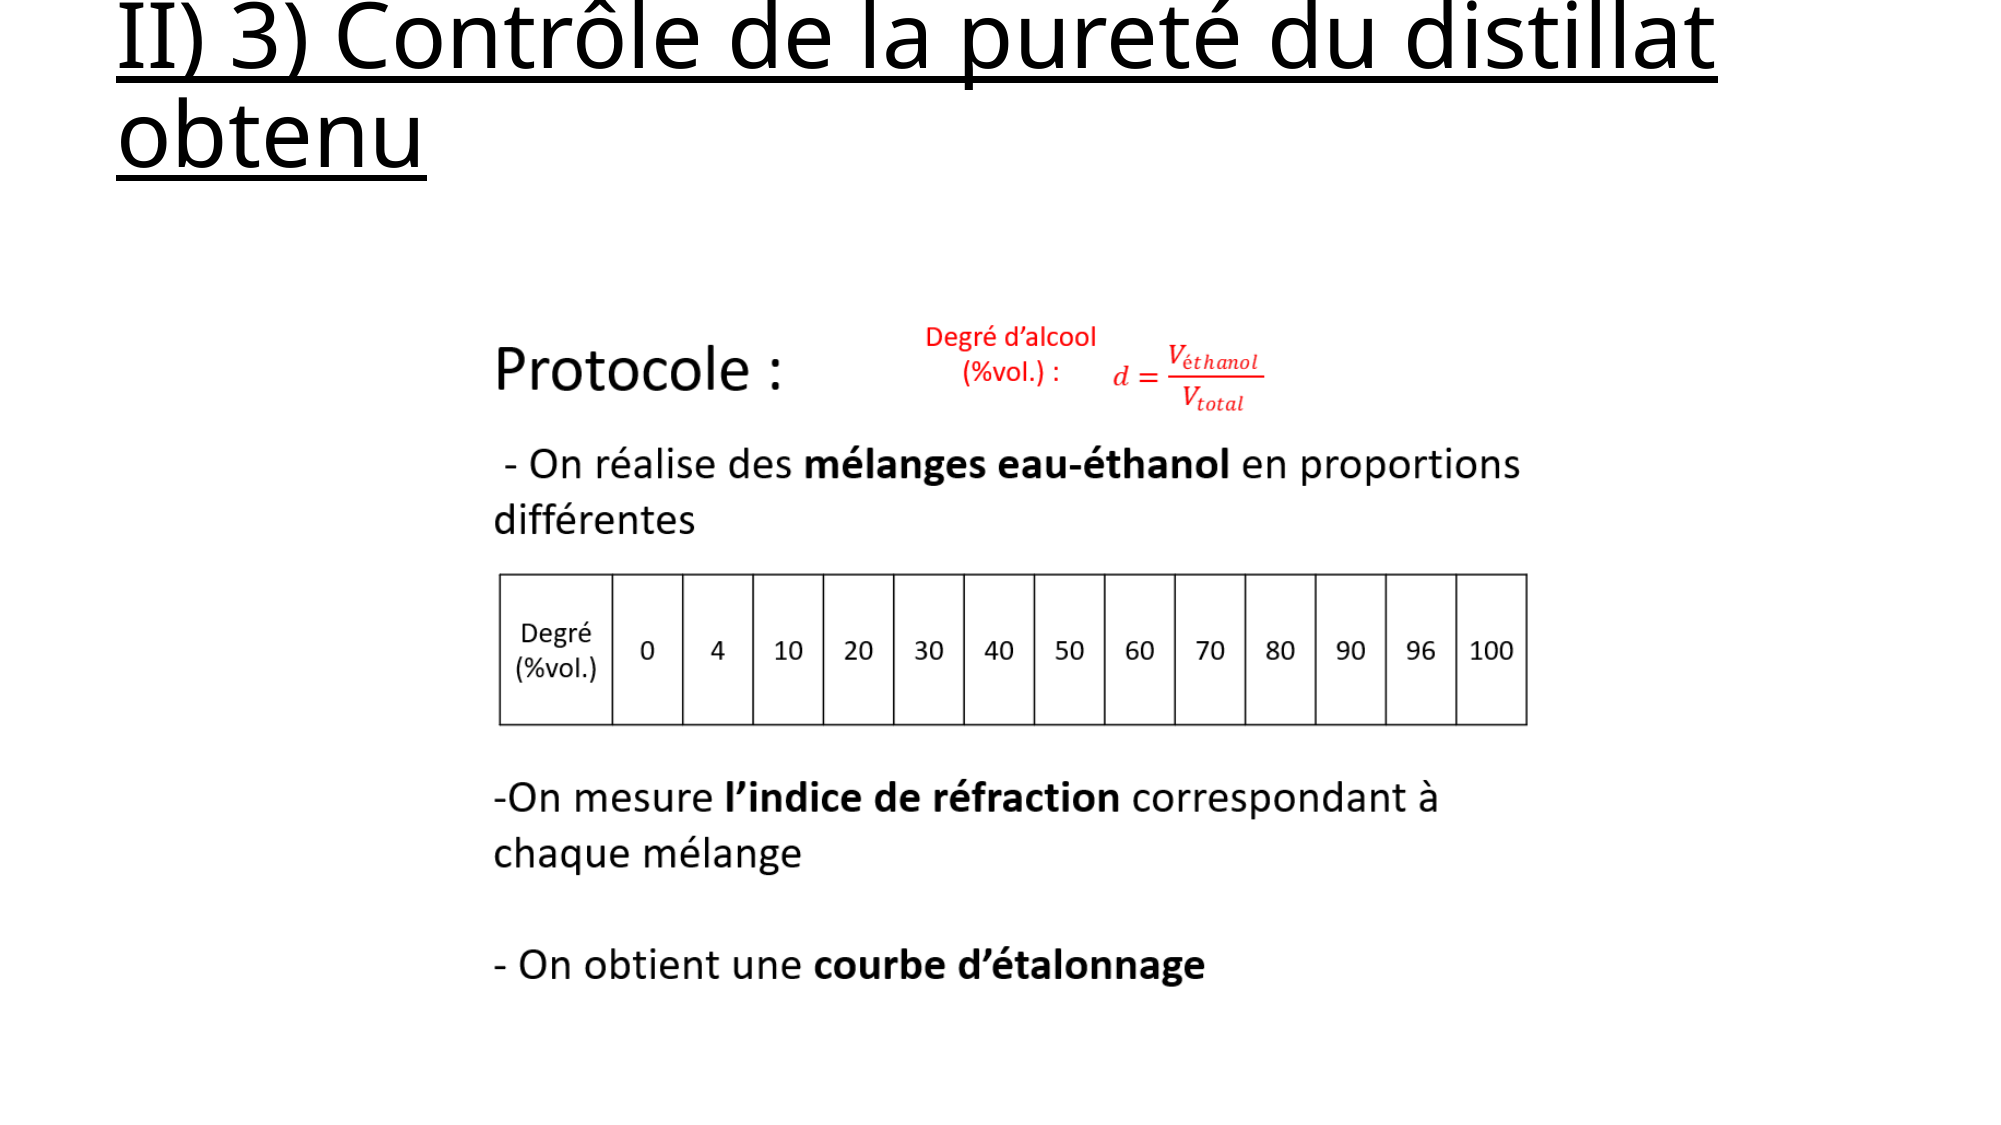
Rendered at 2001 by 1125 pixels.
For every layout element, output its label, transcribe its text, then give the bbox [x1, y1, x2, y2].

title II) 3) Contrôle de la pureté du distillat obtenu [101, 34, 1827, 253]
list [456, 299, 1544, 1014]
